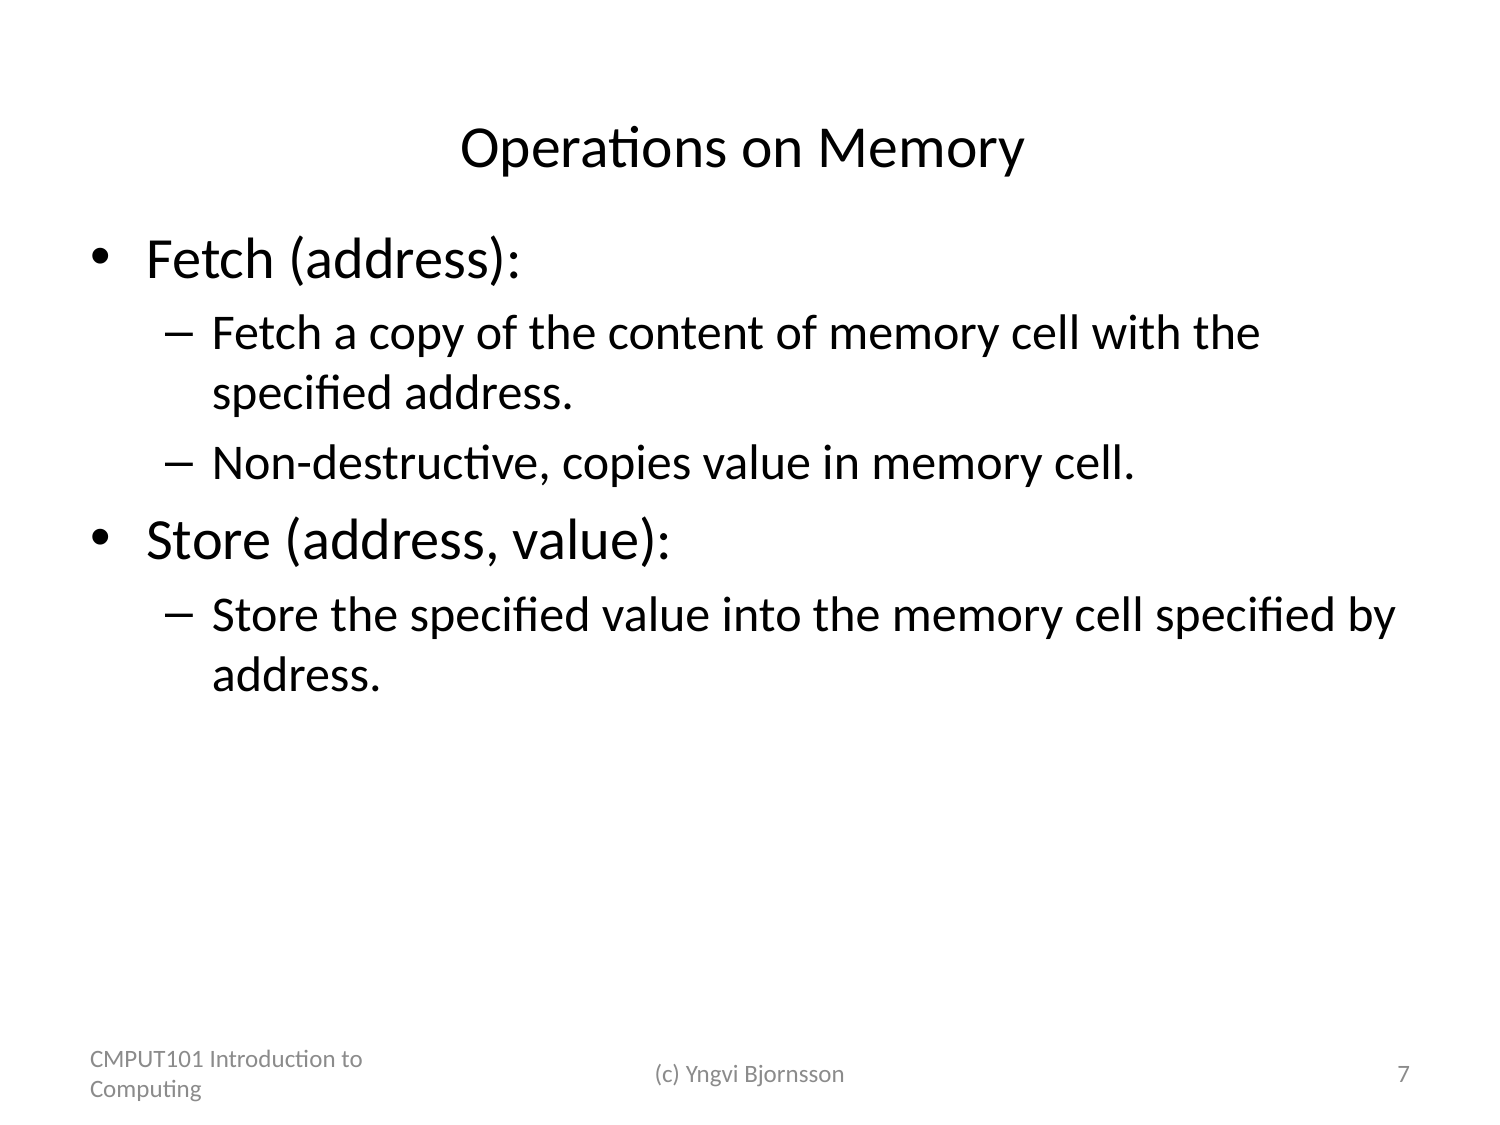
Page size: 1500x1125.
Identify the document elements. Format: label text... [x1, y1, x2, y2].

title Operations on Memory [112, 99, 1388, 188]
list Fetch (address): Fetch a copy of the content of memory cell with the specified address. Non-destructive, copies value in memory cell. Store (address, value): Store the specified value into the memory cell specified by address. [75, 212, 1463, 1050]
slide_number 7 [1074, 1050, 1425, 1103]
footer (c) Yngvi Bjornsson [512, 1050, 988, 1103]
slide_number CMPUT101 Introduction to Computing [75, 1050, 425, 1103]
